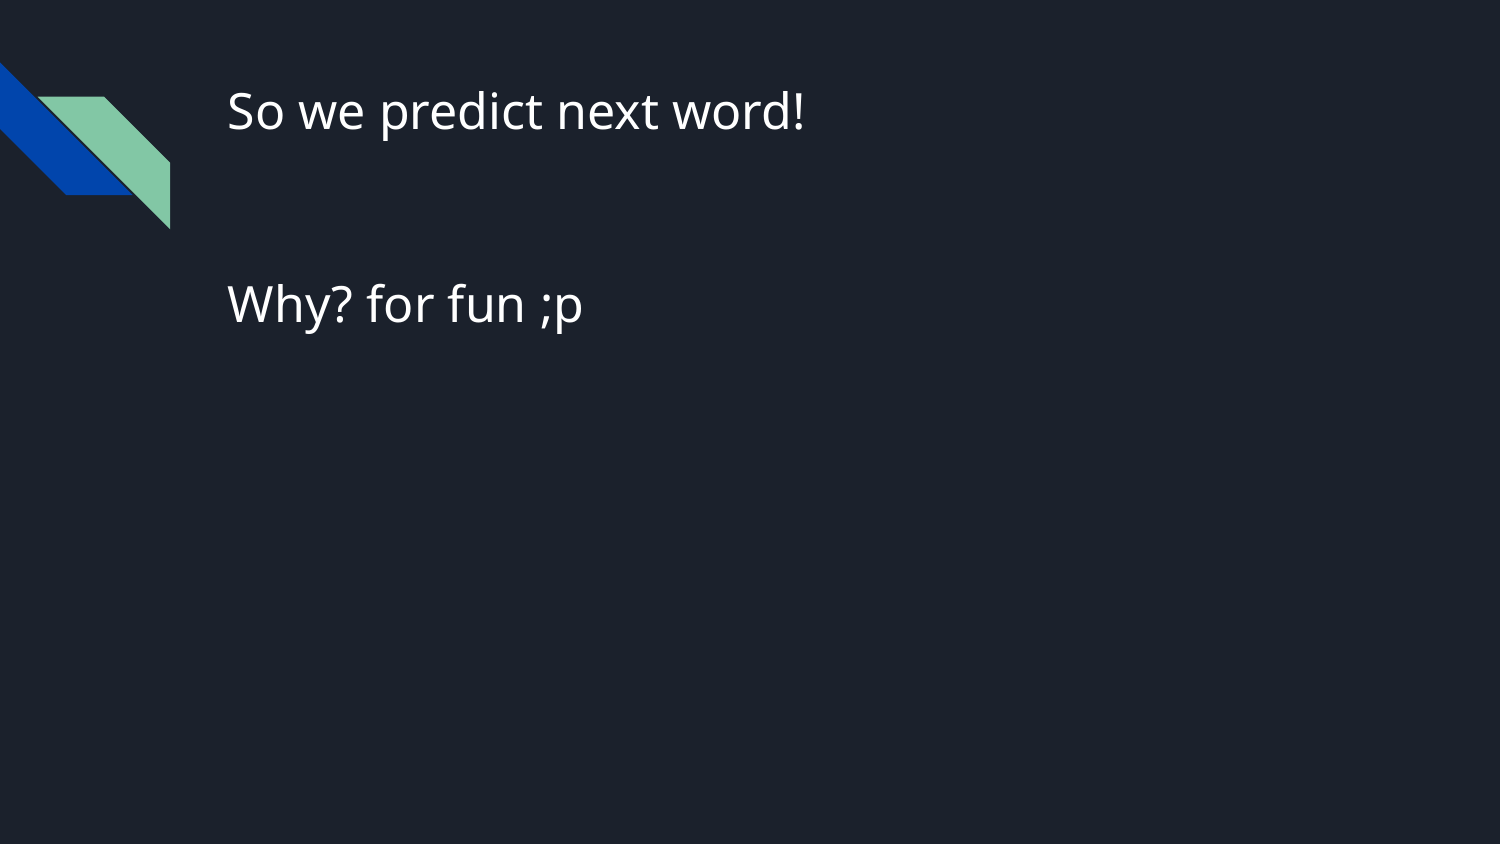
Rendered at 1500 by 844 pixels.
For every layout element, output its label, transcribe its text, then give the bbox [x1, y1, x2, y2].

title So we predict next word! [212, 64, 1368, 215]
list Why? for fun ;p [212, 257, 1368, 735]
